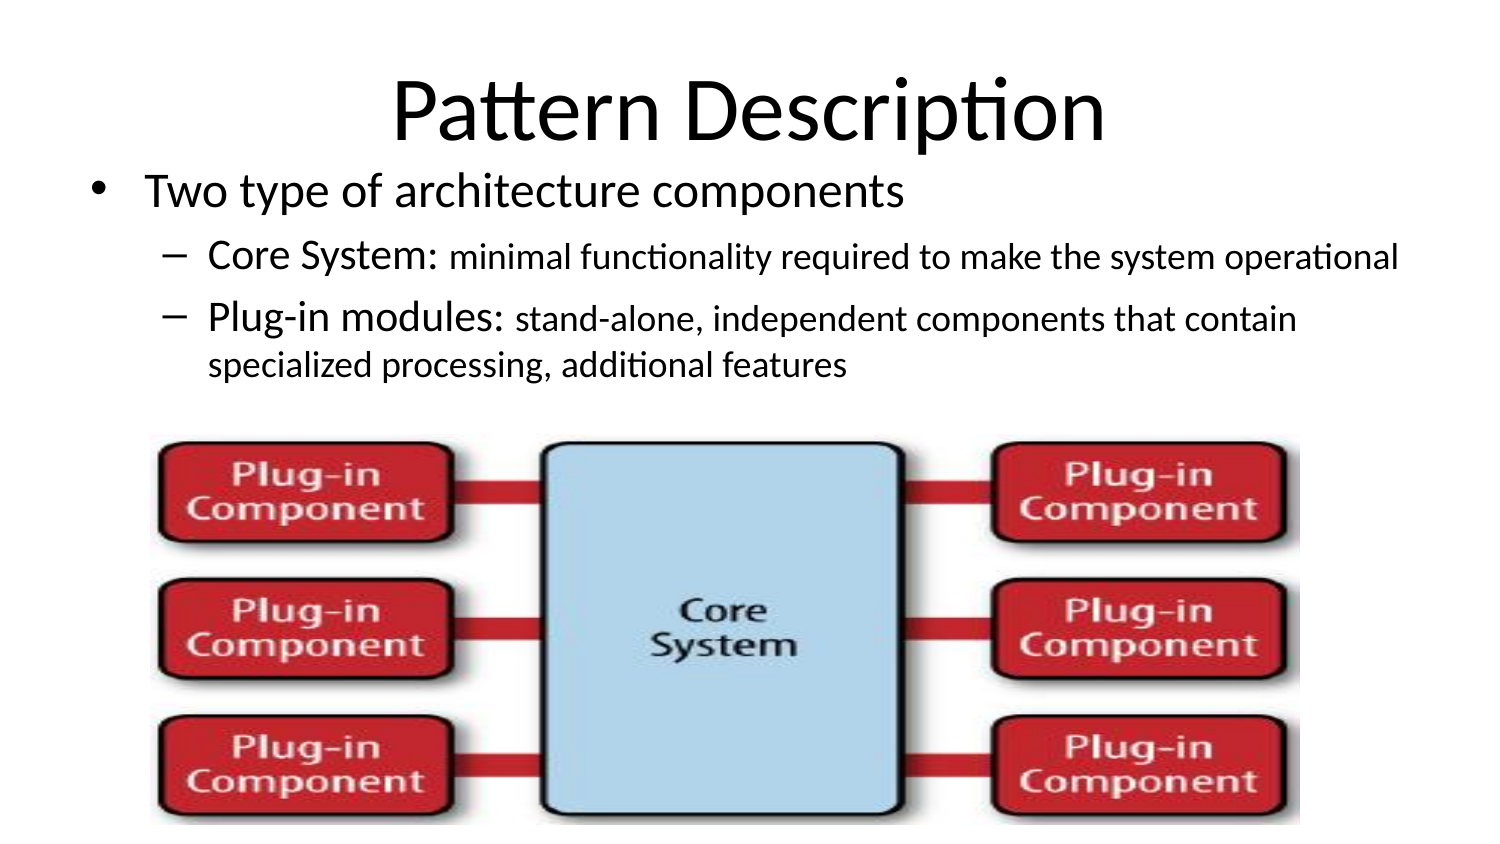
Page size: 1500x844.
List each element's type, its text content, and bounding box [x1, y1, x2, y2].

picture [149, 434, 1301, 826]
list Two type of architecture components Core System: minimal functionality required to make the system operational Plug-in modules: stand-alone, independent components that contain specialized processing, additional features [75, 150, 1425, 450]
title Pattern Description [75, 33, 1425, 150]
